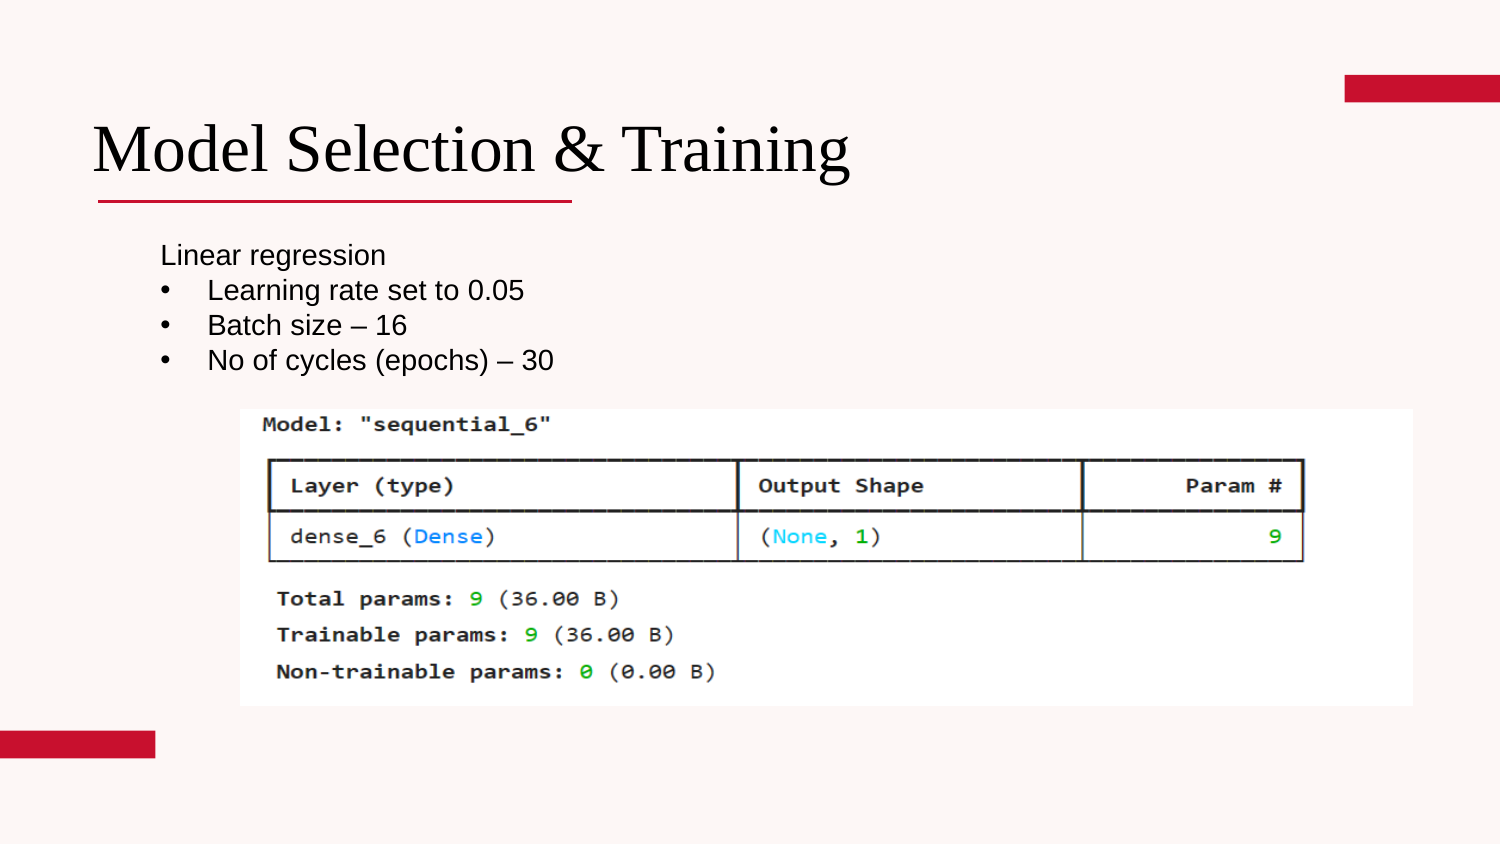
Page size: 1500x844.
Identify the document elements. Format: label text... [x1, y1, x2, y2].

text_box [1342, 73, 1500, 104]
title Model Selection & Training [77, 88, 883, 219]
text_box [0, 729, 158, 760]
picture [240, 409, 1413, 707]
text_box Linear regression Learning rate set to 0.05 Batch size – 16 No of cycles (epochs) – 30 [145, 229, 841, 454]
